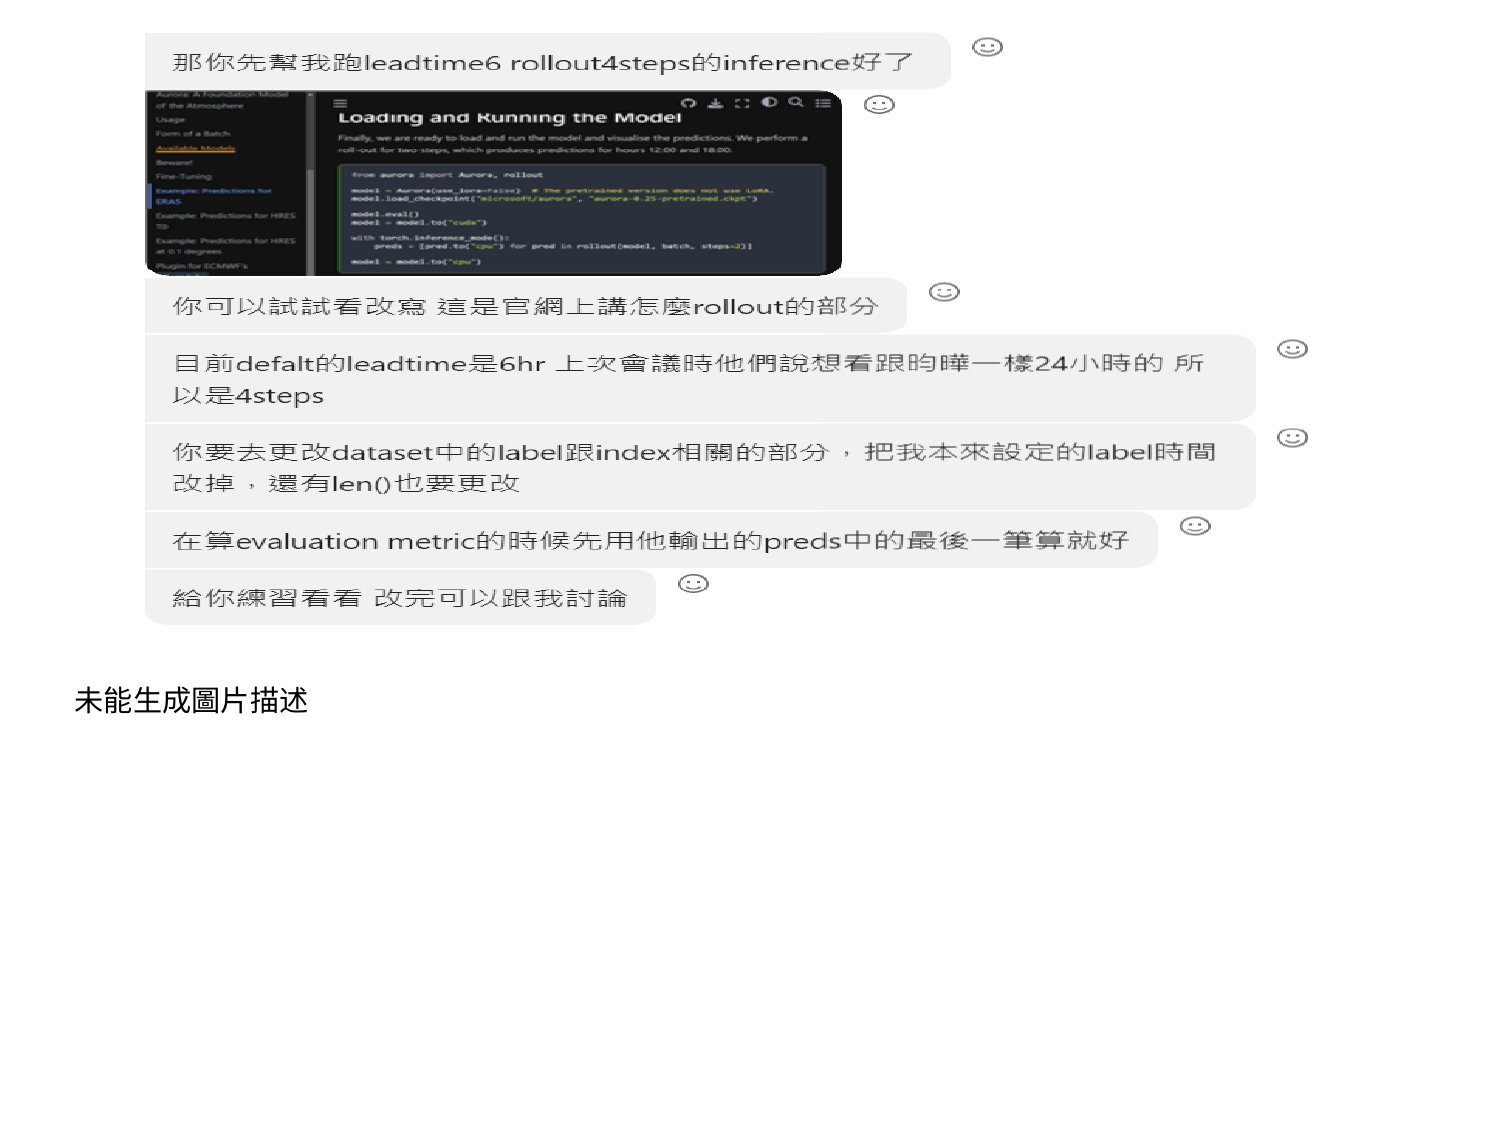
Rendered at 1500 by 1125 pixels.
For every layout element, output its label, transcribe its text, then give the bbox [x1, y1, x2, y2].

picture [134, 29, 1336, 631]
text_box 未能生成圖片描述 [59, 674, 1260, 725]
